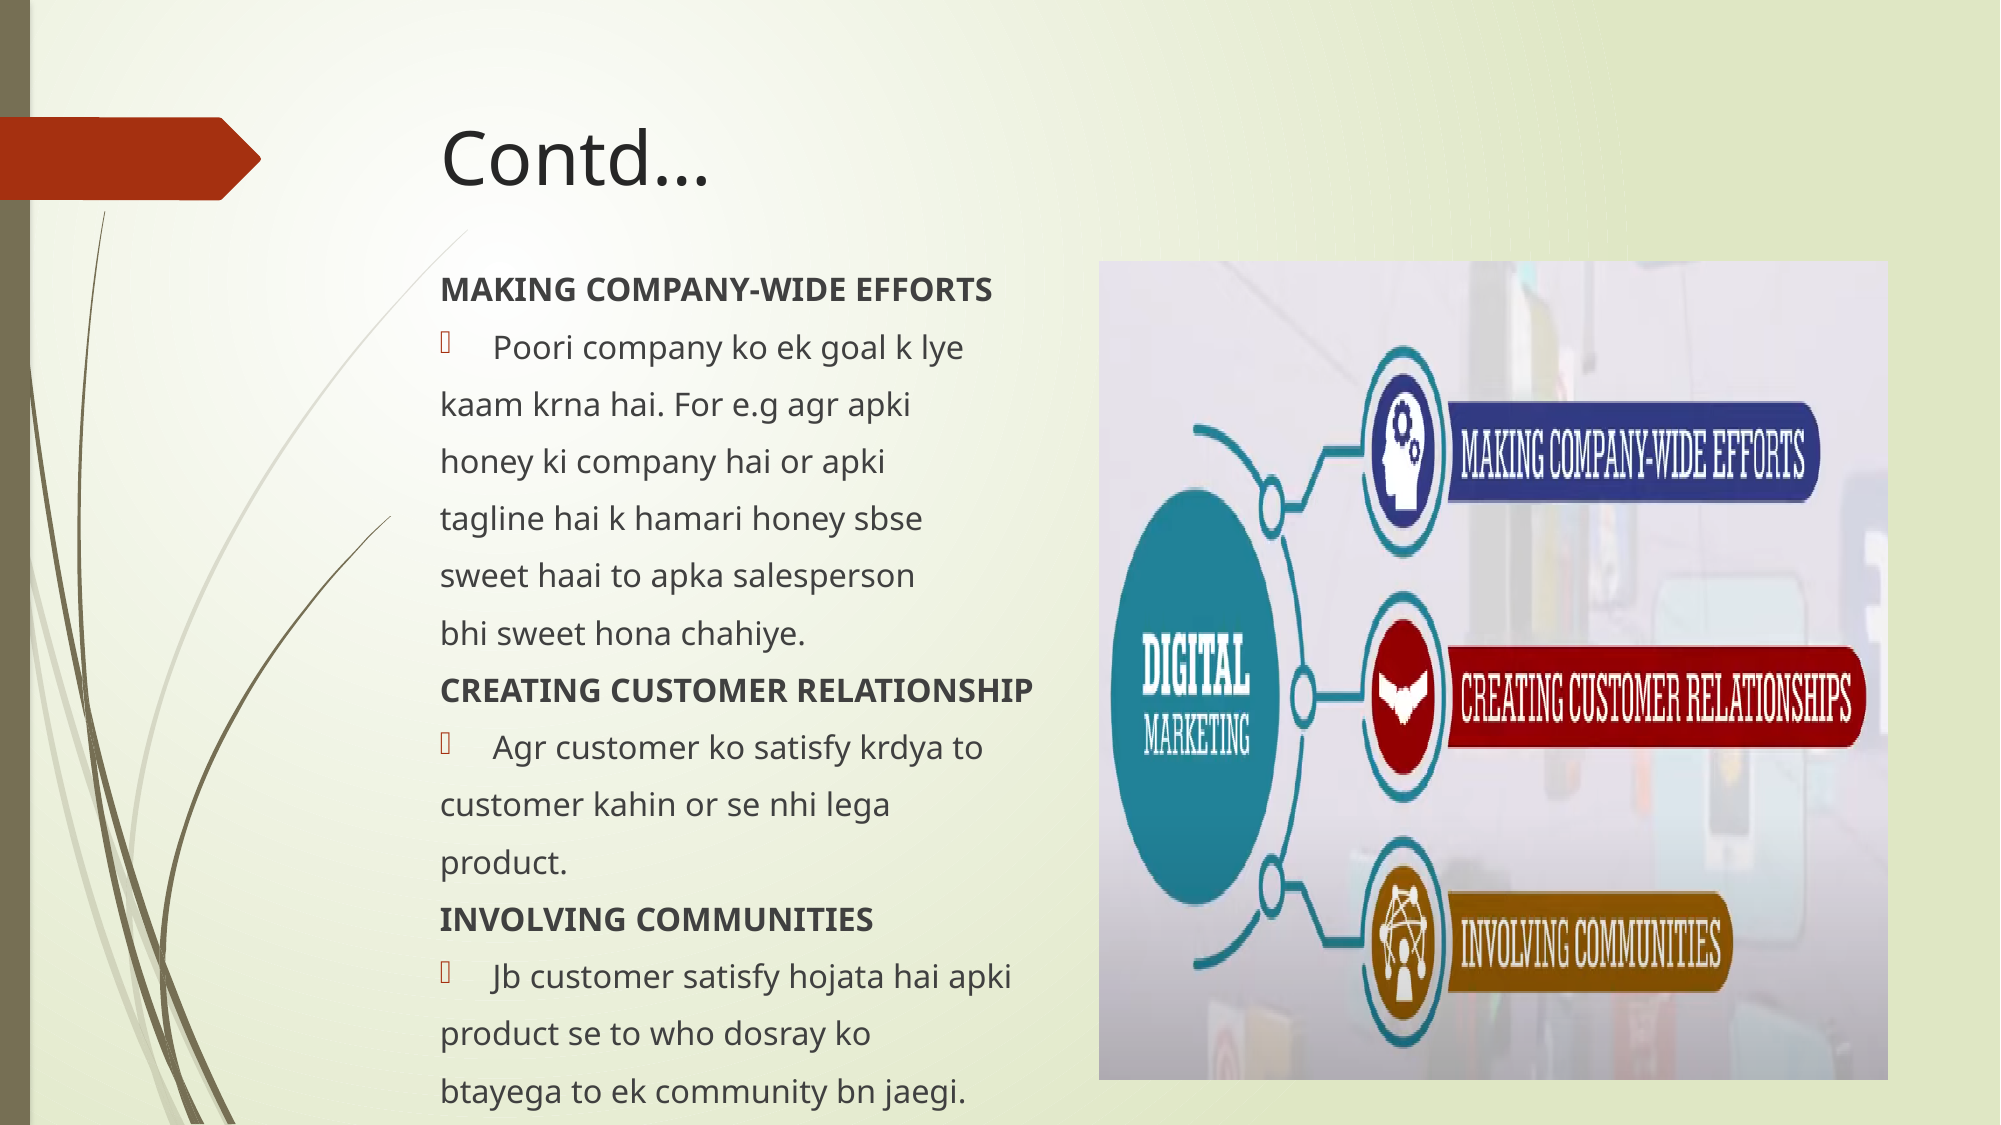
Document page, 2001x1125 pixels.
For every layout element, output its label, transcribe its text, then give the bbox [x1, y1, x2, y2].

title Contd… [425, 102, 1888, 261]
list MAKING COMPANY-WIDE EFFORTS Poori company ko ek goal k lye kaam krna hai. For e.g agr apki honey ki company hai or apki tagline hai k hamari honey sbse sweet haai to apka salesperson bhi sweet hona chahiye. CREATING CUSTOMER RELATIONSHIP Agr customer ko satisfy krdya to customer kahin or se nhi lega product. INVOLVING COMMUNITIES Jb customer satisfy hojata hai apki product se to who dosray ko btayega to ek community bn jaegi. [424, 261, 1888, 1125]
picture [1098, 261, 1888, 1081]
